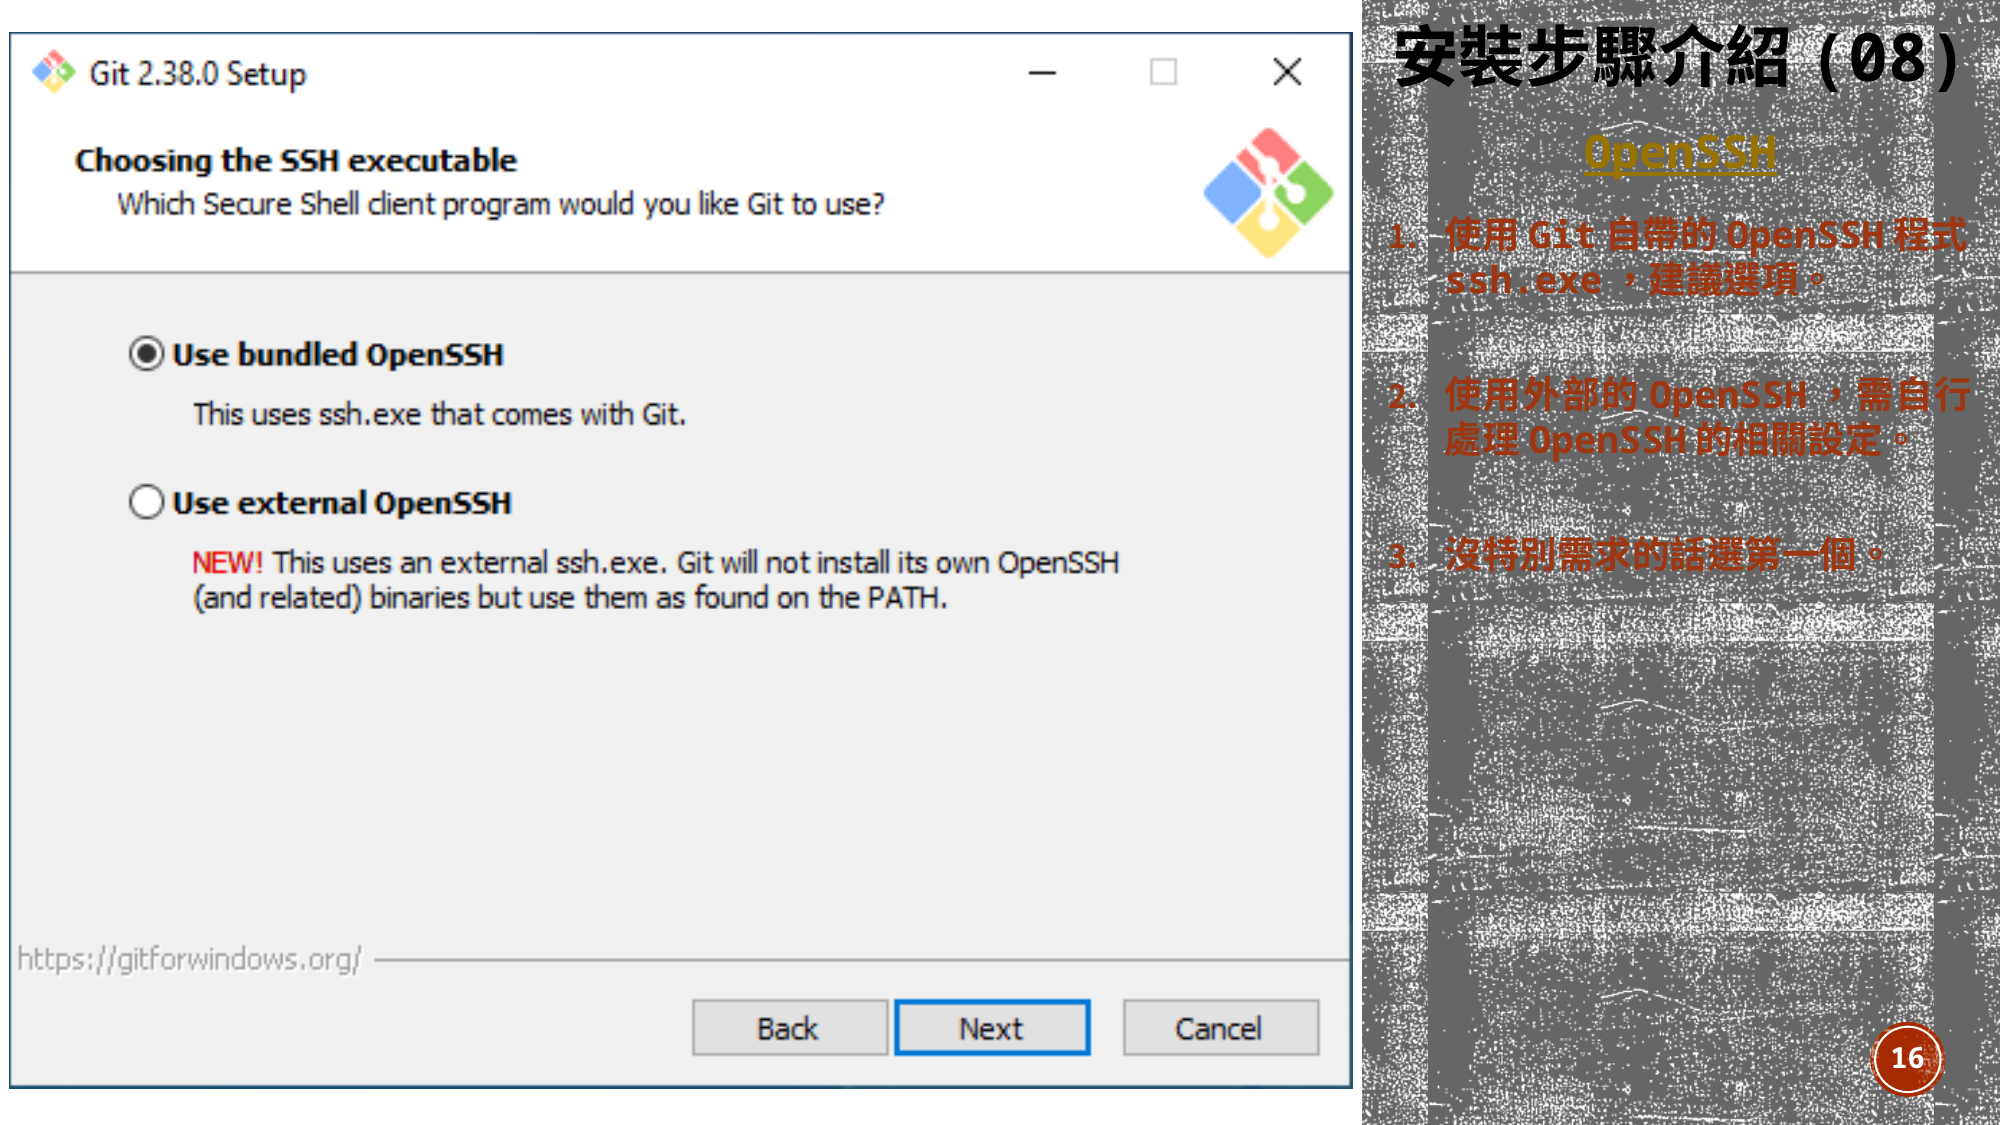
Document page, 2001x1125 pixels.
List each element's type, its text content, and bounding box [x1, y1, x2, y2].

title 安裝步驟介紹(08) [1367, 9, 1994, 104]
slide_number 40 [1362, 0, 2000, 1125]
picture [9, 32, 1353, 1089]
list OpenSSH 使用Git自帶的OpenSSH程式ssh.exe，建議選項。 使用外部的OpenSSH，需自行處理OpenSSH的相關設定。 沒特別需求的話選第一個。 [1373, 115, 1988, 1108]
